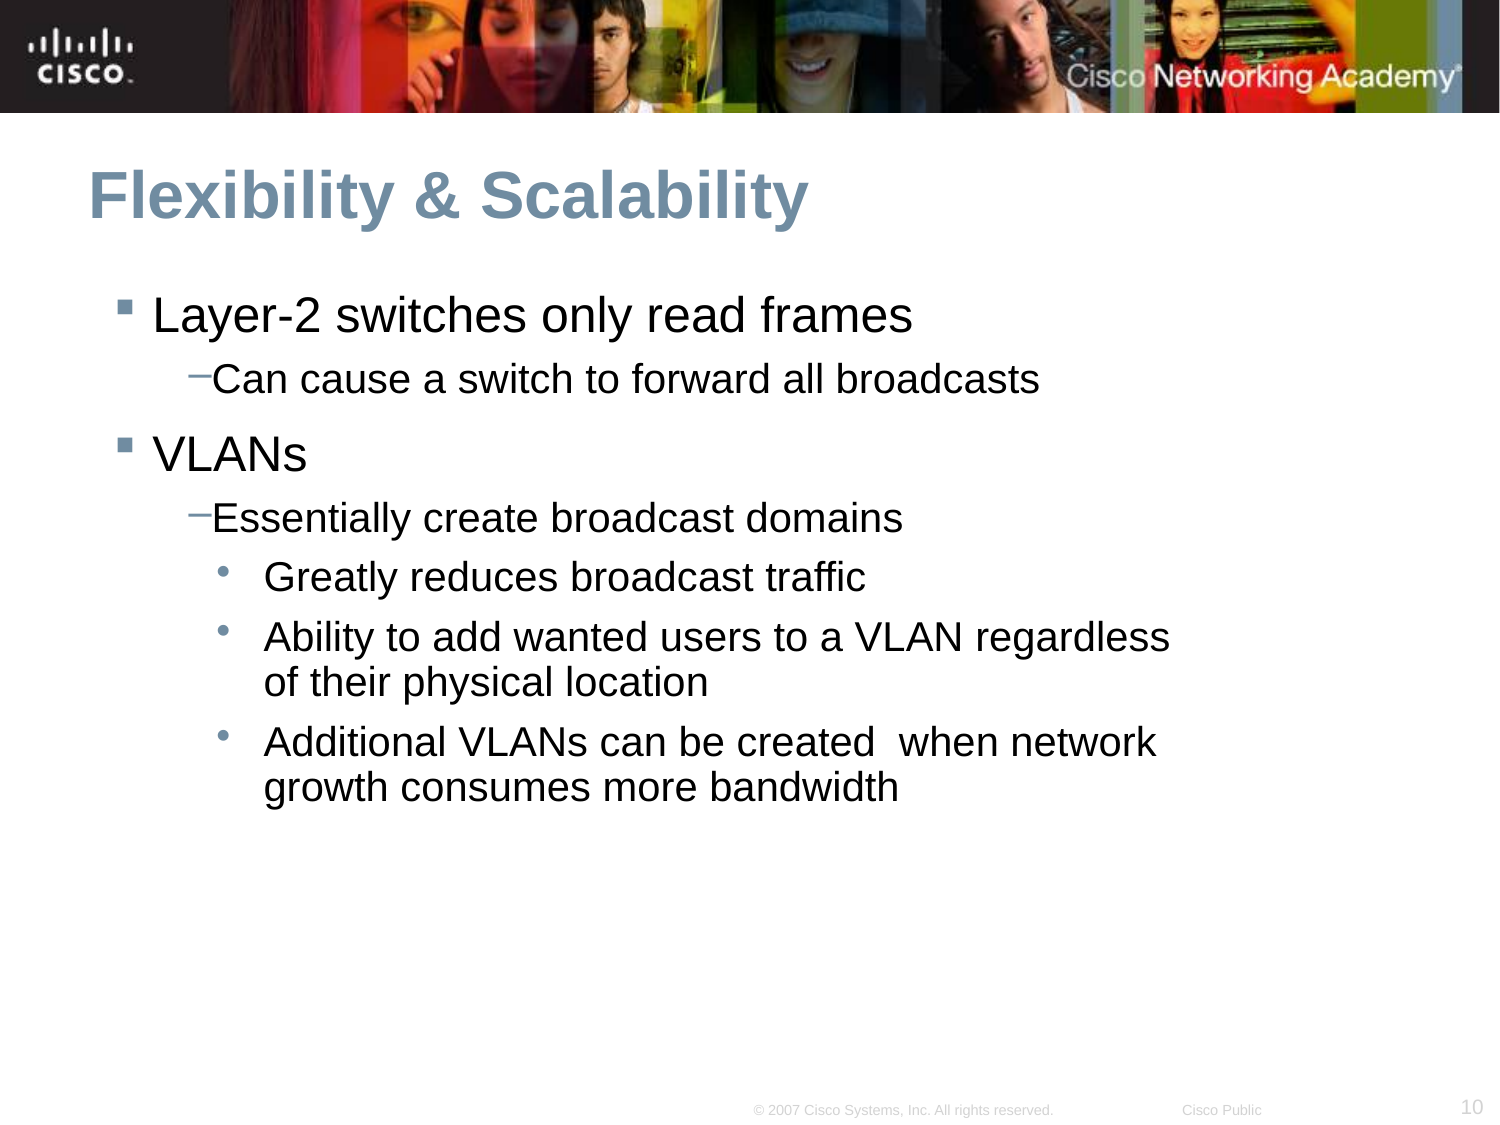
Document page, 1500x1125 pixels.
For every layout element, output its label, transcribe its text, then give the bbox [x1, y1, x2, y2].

title Flexibility & Scalability [74, 52, 1163, 241]
picture [0, 0, 1500, 113]
list Layer-2 switches only read frames Can cause a switch to forward all broadcasts VLANs Essentially create broadcast domains Greatly reduces broadcast traffic Ability to add wanted users to a VLAN regardless of their physical location Additional VLANs can be created when network growth consumes more bandwidth [99, 282, 1213, 1063]
